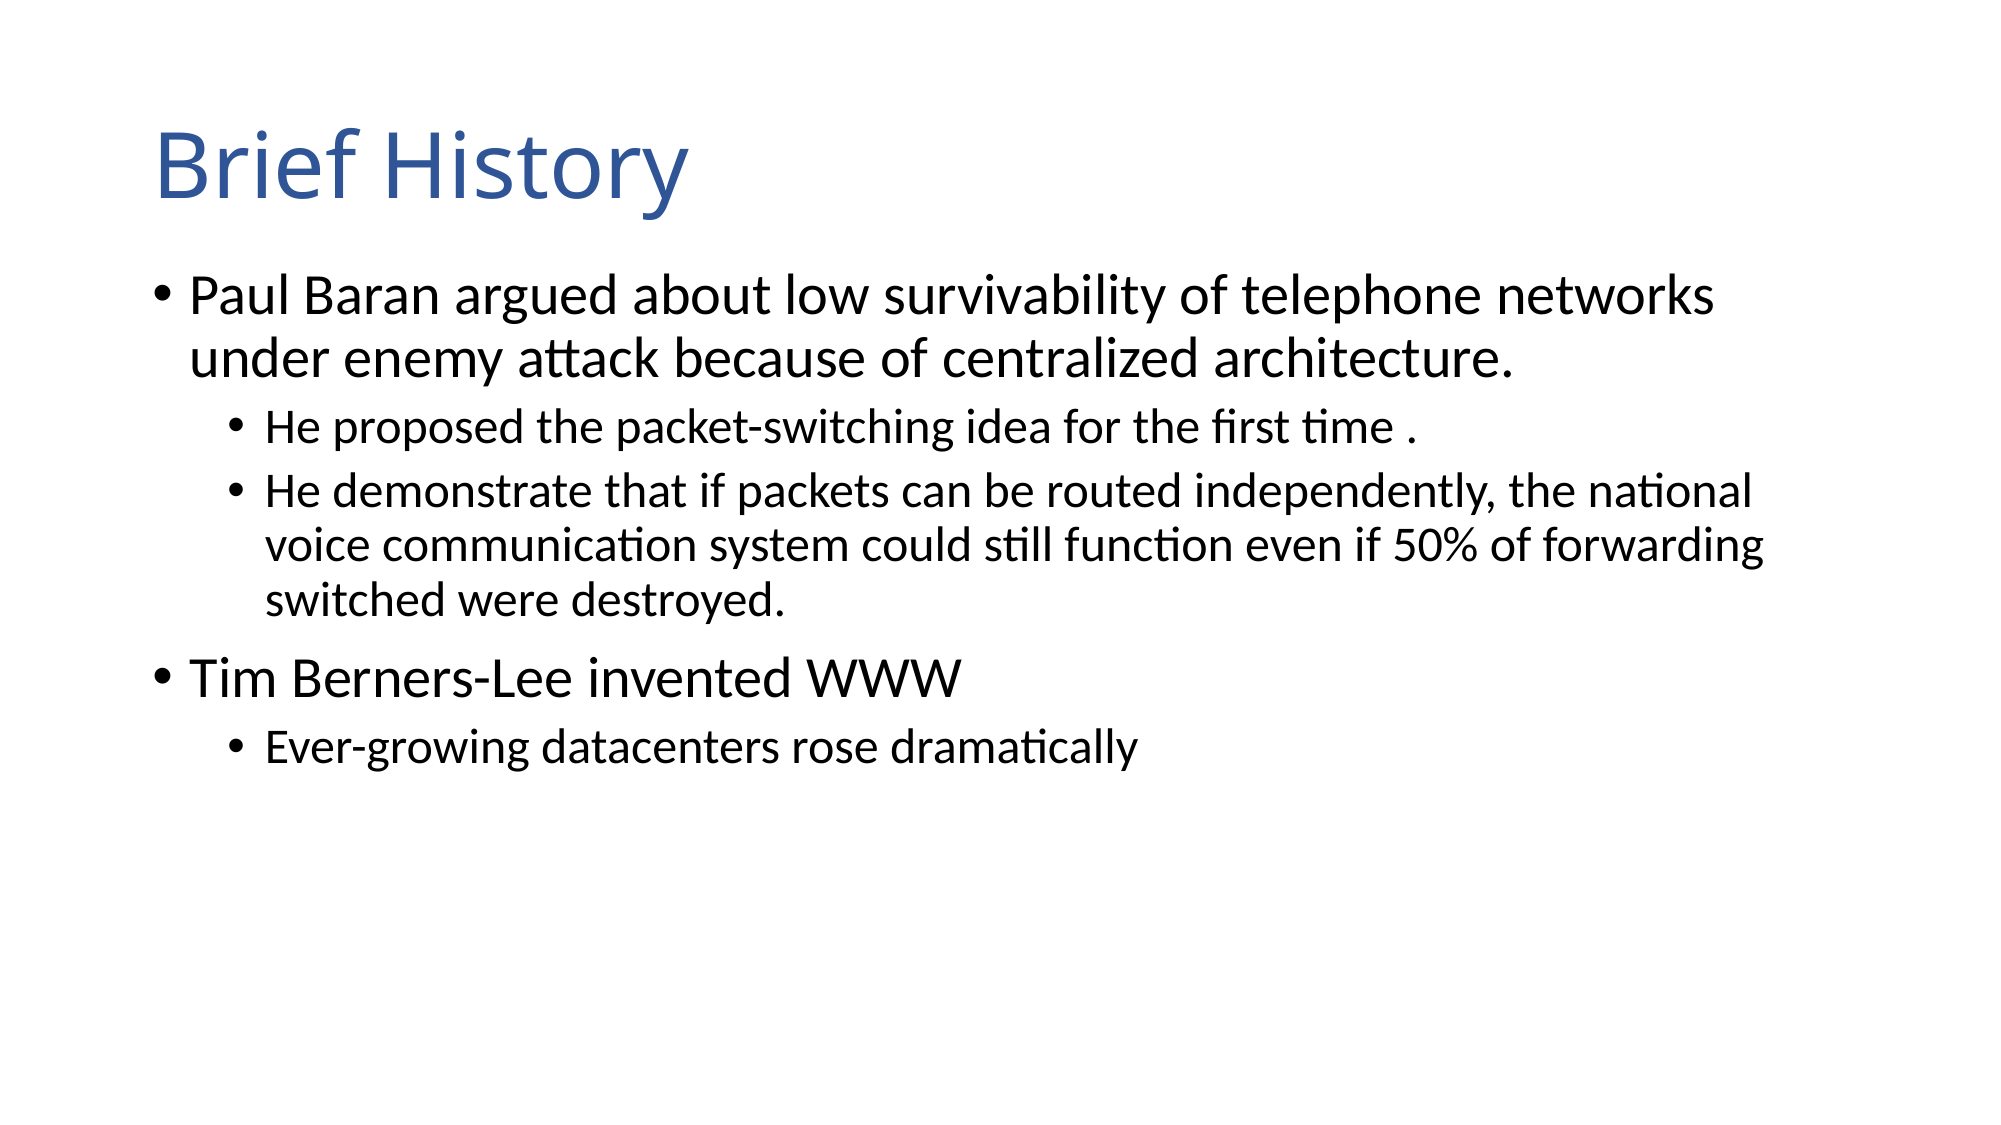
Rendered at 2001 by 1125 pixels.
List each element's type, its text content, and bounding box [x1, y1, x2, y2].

list Paul Baran argued about low survivability of telephone networks under enemy attack because of centralized architecture. He proposed the packet-switching idea for the first time . He demonstrate that if packets can be routed independently, the national voice communication system could still function even if 50% of forwarding switched were destroyed. Tim Berners-Lee invented WWW Ever-growing datacenters rose dramatically [137, 256, 1863, 1014]
title Brief History [137, 59, 1863, 256]
